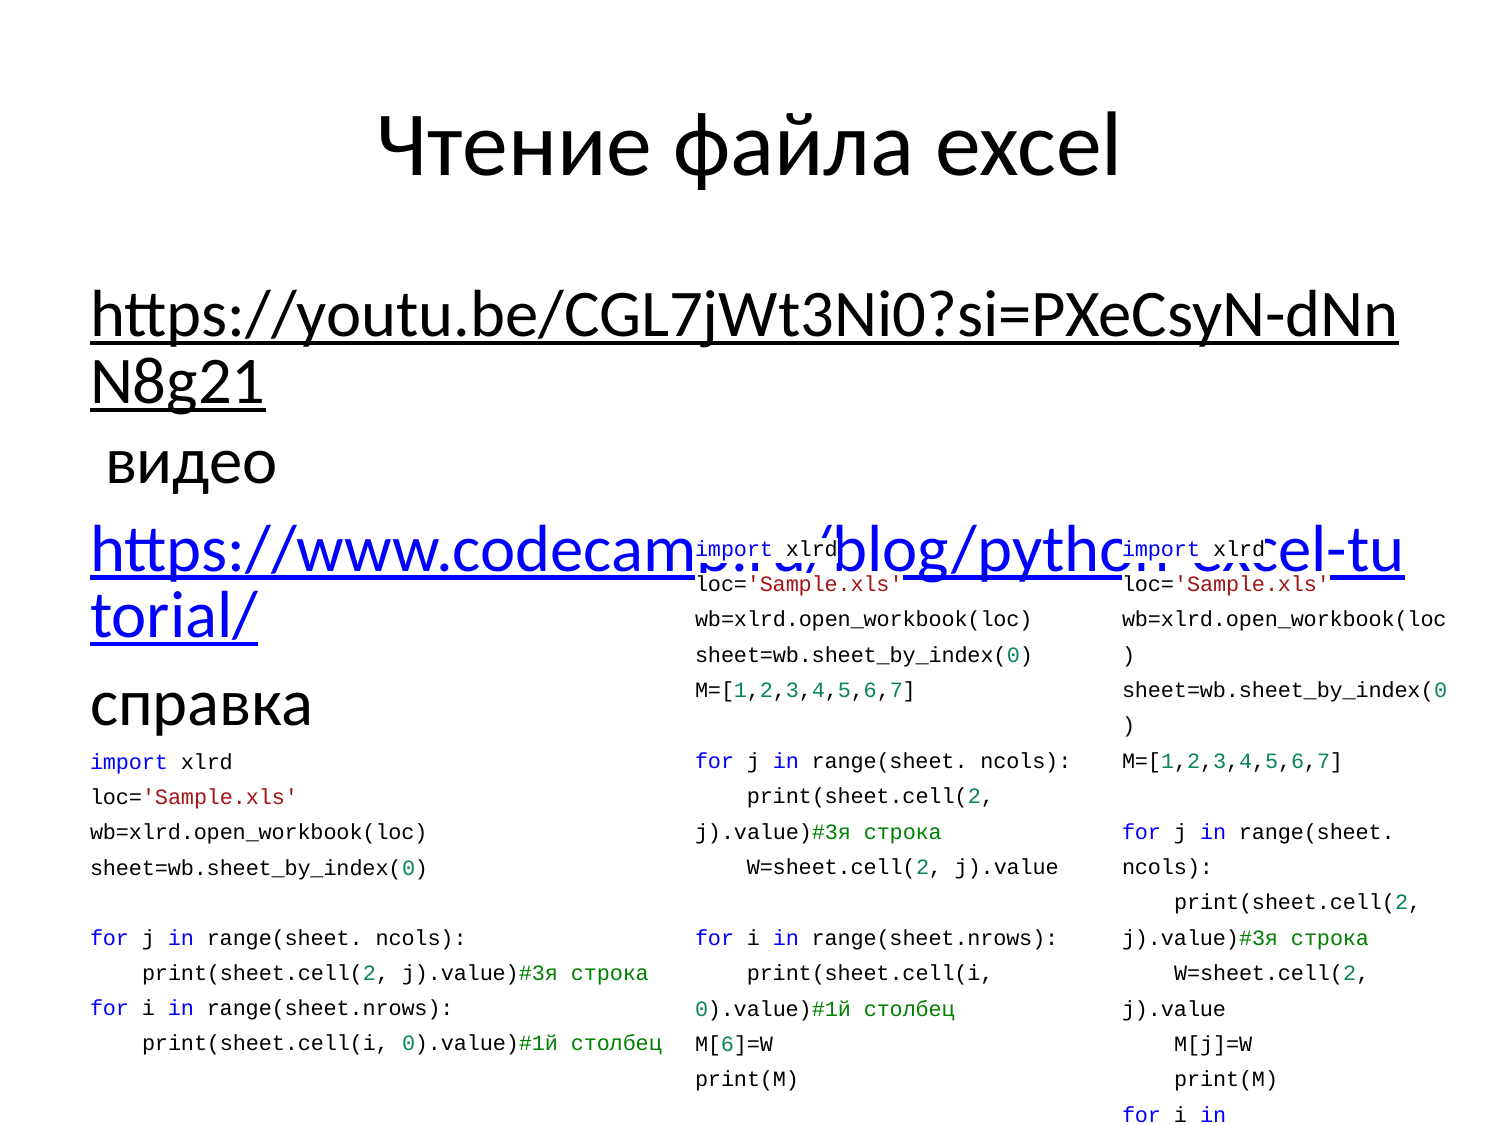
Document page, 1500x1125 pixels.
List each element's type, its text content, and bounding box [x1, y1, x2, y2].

text_box import xlrd loc='Sample.xls' wb=xlrd.open_workbook(loc) sheet=wb.sheet_by_index(0) M=[1,2,3,4,5,6,7] for j in range(sheet. ncols): print(sheet.cell(2, j).value)#3я строка W=sheet.cell(2, j).value for i in range(sheet.nrows): print(sheet.cell(i, 0).value)#1й столбец M[6]=W print(M) [679, 510, 1107, 1125]
text_box import xlrd loc='Sample.xls' wb=xlrd.open_workbook(loc) sheet=wb.sheet_by_index(0) M=[1,2,3,4,5,6,7] for j in range(sheet. ncols): print(sheet.cell(2, j).value)#3я строка W=sheet.cell(2, j).value M[j]=W print(M) for i in range(sheet.nrows): print(sheet.cell(i, 0).value)#1й столбец [1107, 510, 1474, 1125]
list https://youtu.be/CGL7jWt3Ni0?si=PXeCsyN-dNnN8g21 видео https://www.codecamp.ru/blog/python-excel-tutorial/ справка import xlrd loc='Sample.xls' wb=xlrd.open_workbook(loc) sheet=wb.sheet_by_index(0) for j in range(sheet. ncols): print(sheet.cell(2, j).value)#3я строка for i in range(sheet.nrows): print(sheet.cell(i, 0).value)#1й столбец [75, 262, 1425, 1005]
title Чтение файла excel [75, 45, 1425, 233]
